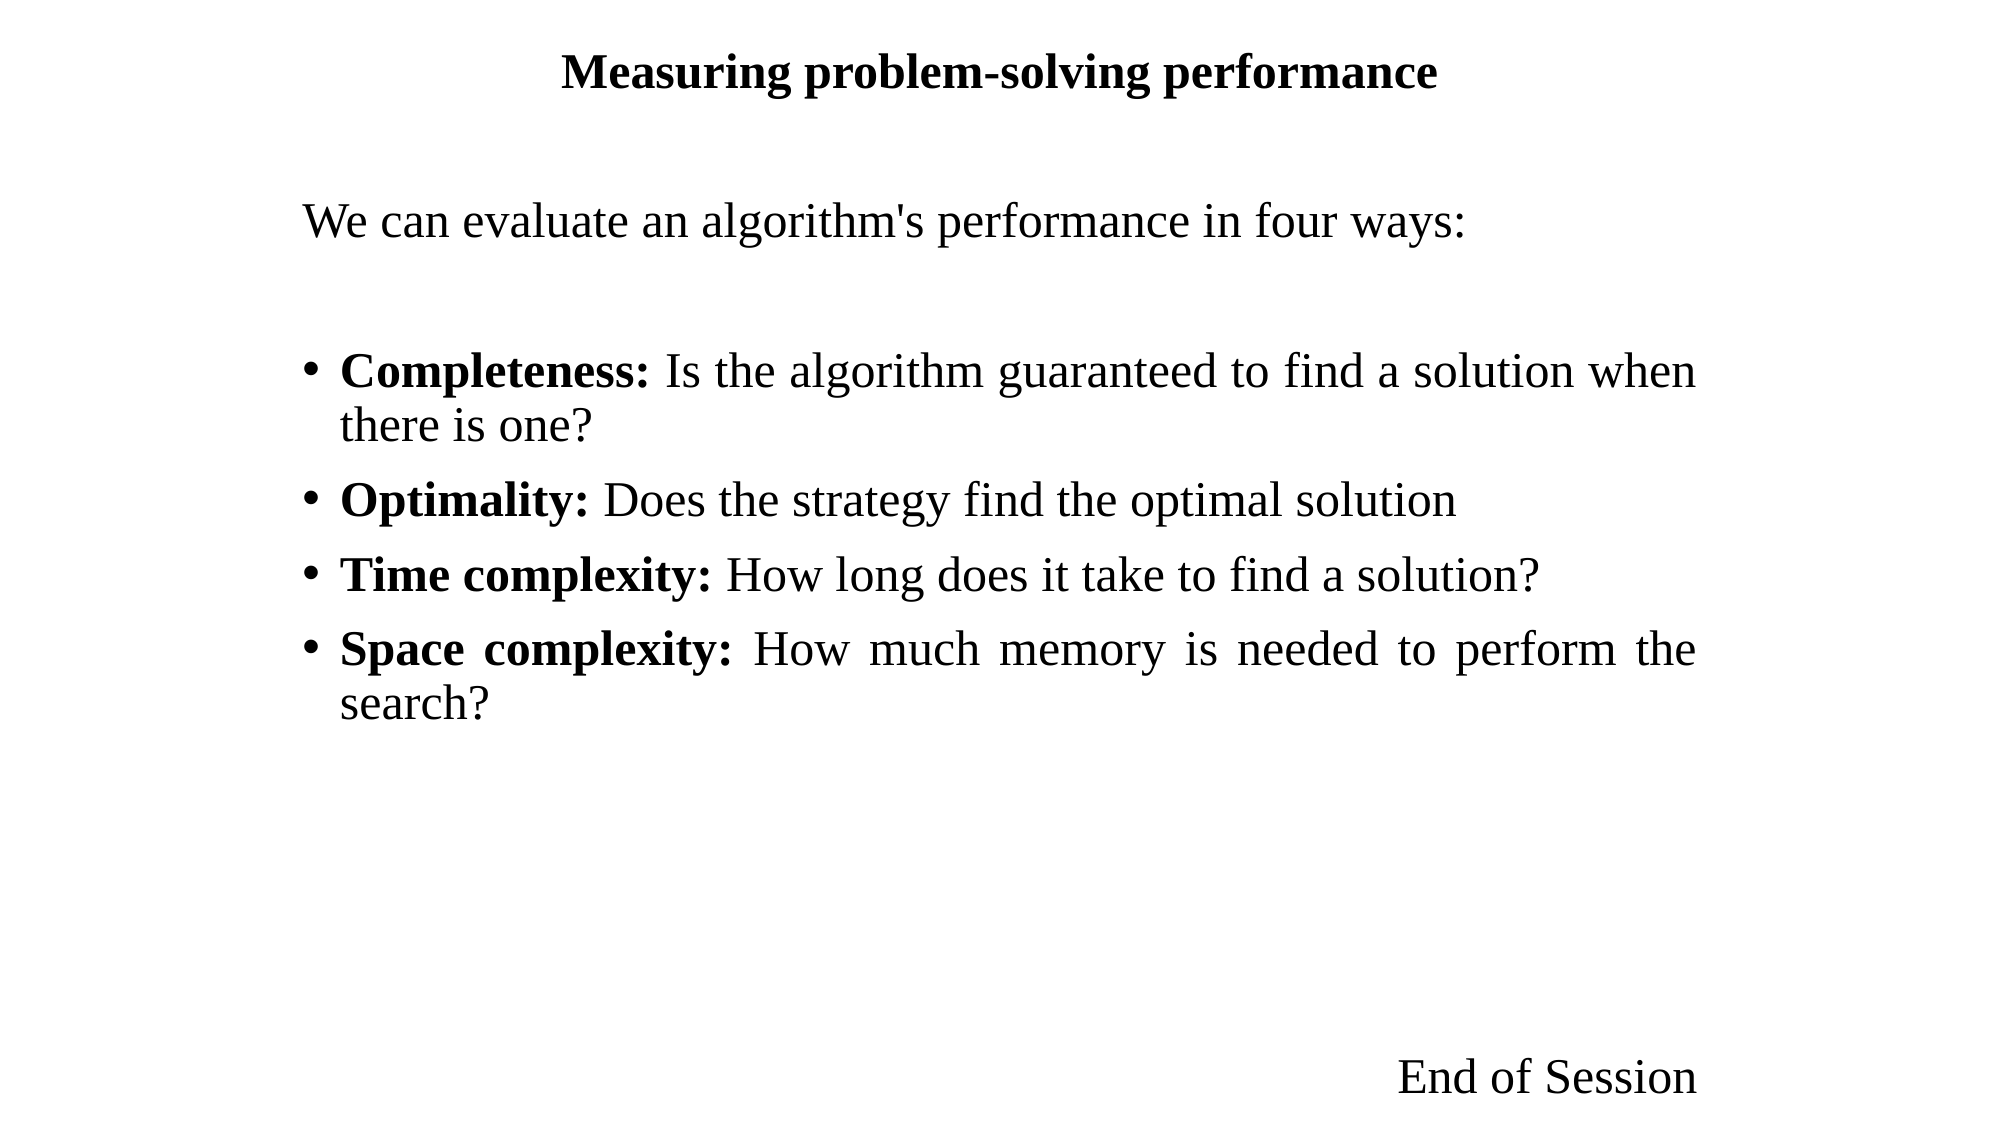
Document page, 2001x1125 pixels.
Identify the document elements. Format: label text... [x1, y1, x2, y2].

list Measuring problem-solving performance We can evaluate an algorithm's performance in four ways: Completeness: Is the algorithm guaranteed to find a solution when there is one? Optimality: Does the strategy find the optimal solution Time complexity: How long does it take to find a solution? Space complexity: How much memory is needed to perform the search? End of Session [287, 37, 1713, 1088]
